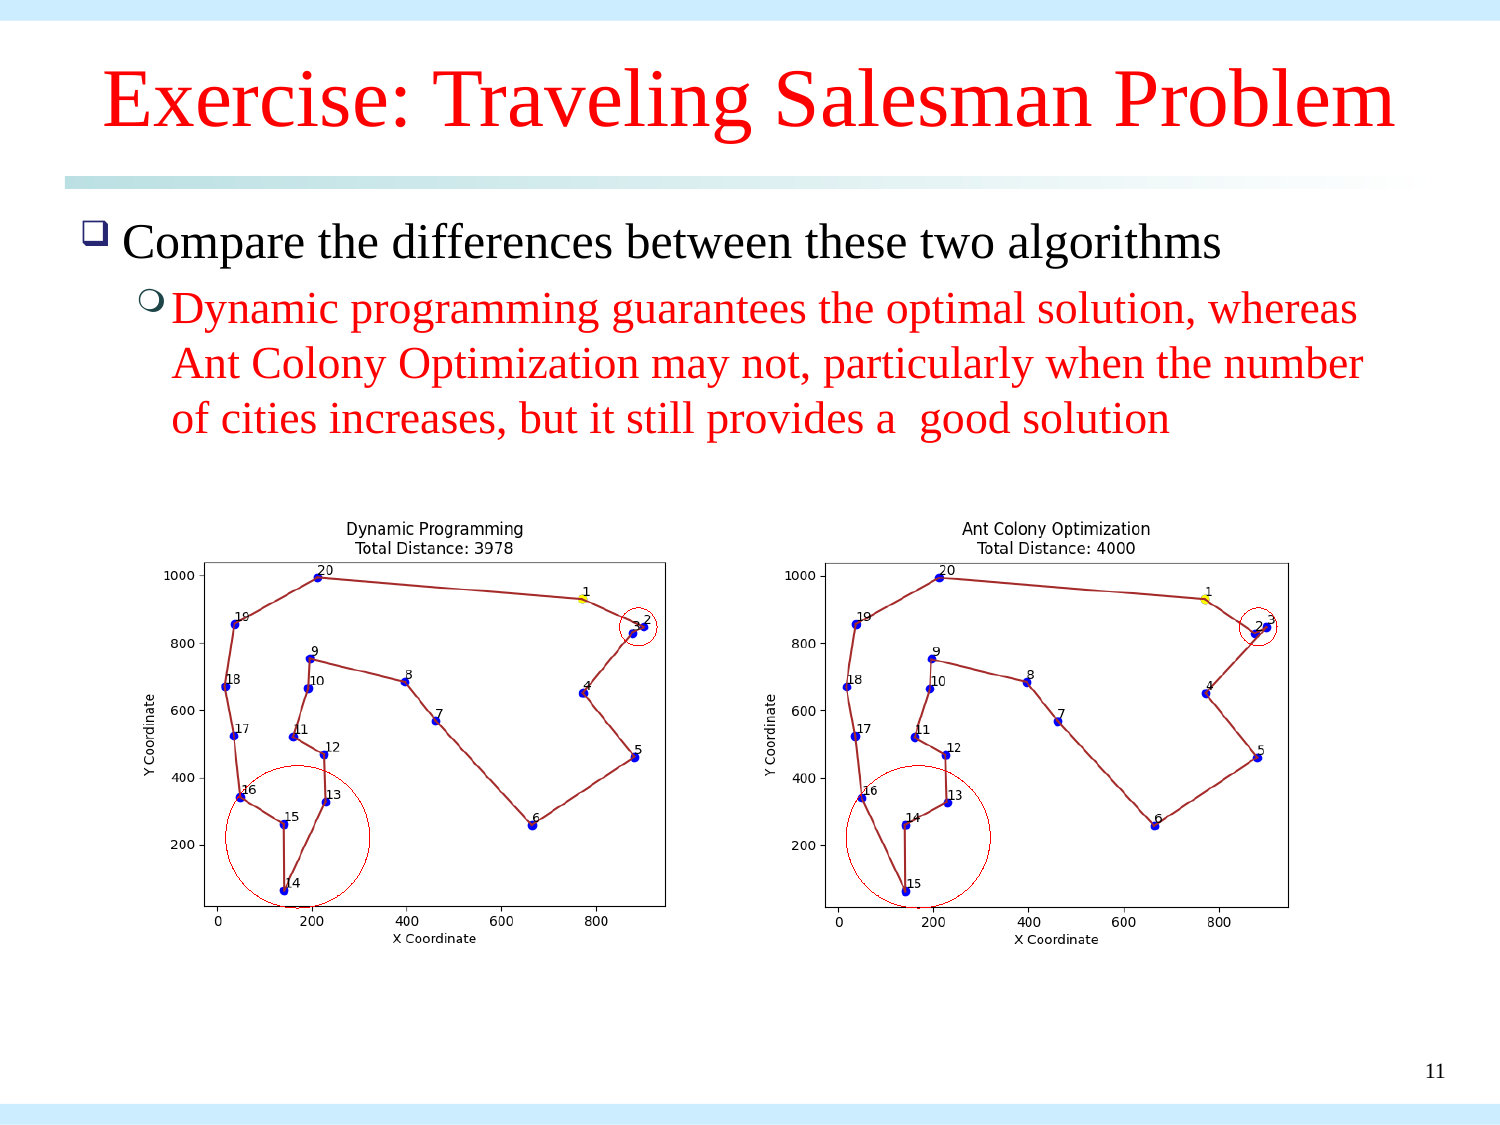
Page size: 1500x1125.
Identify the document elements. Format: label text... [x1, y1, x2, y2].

slide_number 11 [1074, 1048, 1461, 1105]
picture [128, 507, 725, 955]
list Compare the differences between these two algorithms Dynamic programming guarantees the optimal solution, whereas Ant Colony Optimization may not, particularly when the number of cities increases, but it still provides a good solution [64, 200, 1426, 1048]
title Exercise: Traveling Salesman Problem [74, 20, 1426, 166]
picture [749, 507, 1347, 956]
